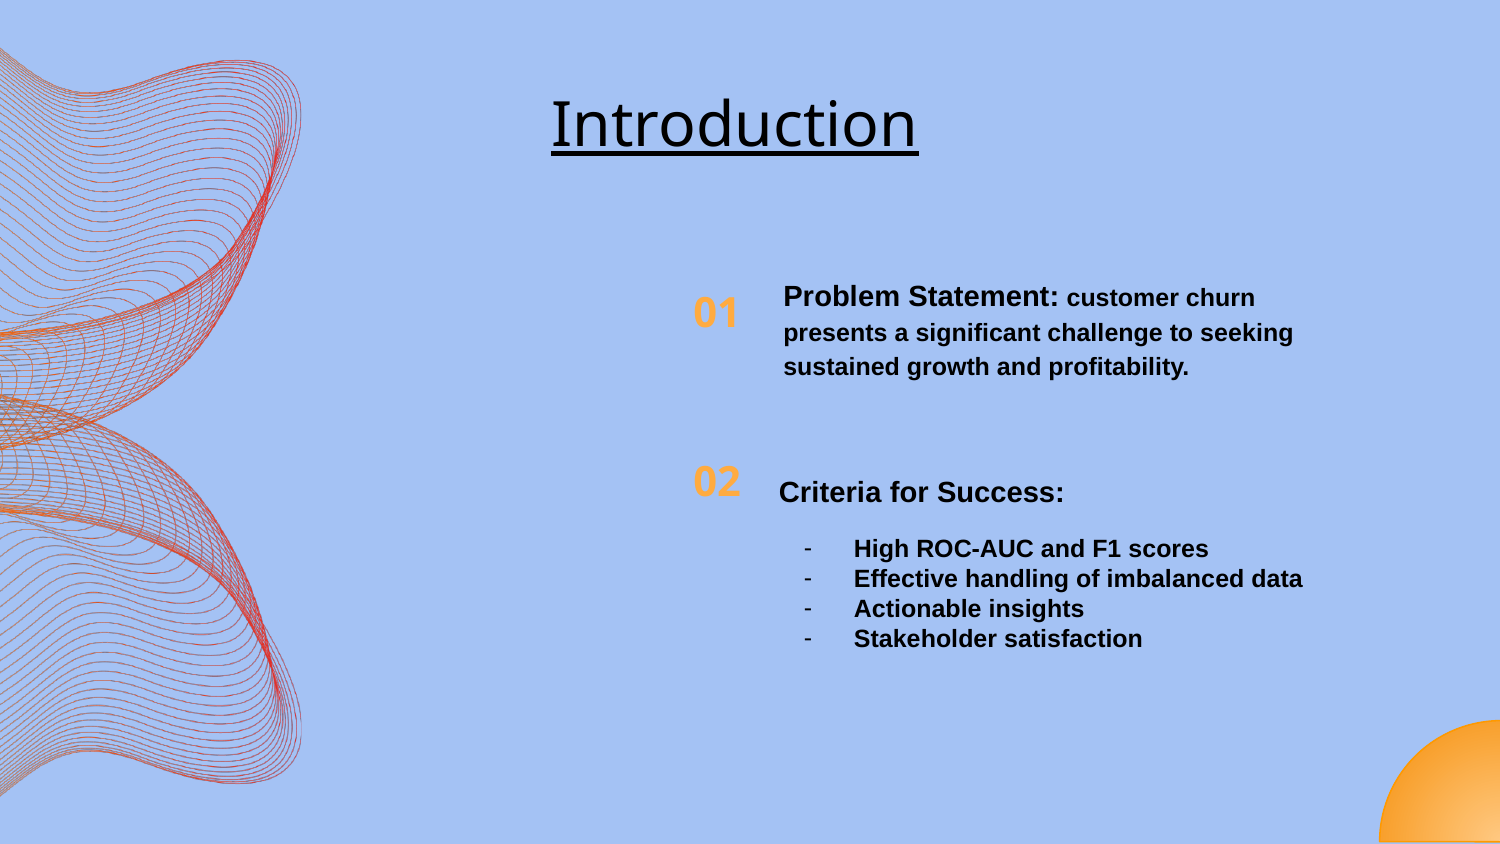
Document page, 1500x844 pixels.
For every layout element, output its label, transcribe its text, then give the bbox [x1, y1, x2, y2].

picture [0, 0, 302, 844]
subtitle Criteria for Success: High ROC-AUC and F1 scores Effective handling of imbalanced data Actionable insights Stakeholder satisfaction [763, 458, 1376, 641]
title Introduction [536, 62, 1237, 182]
subtitle Problem Statement: customer churn presents a significant challenge to seeking sustained growth and profitability. [768, 256, 1380, 410]
